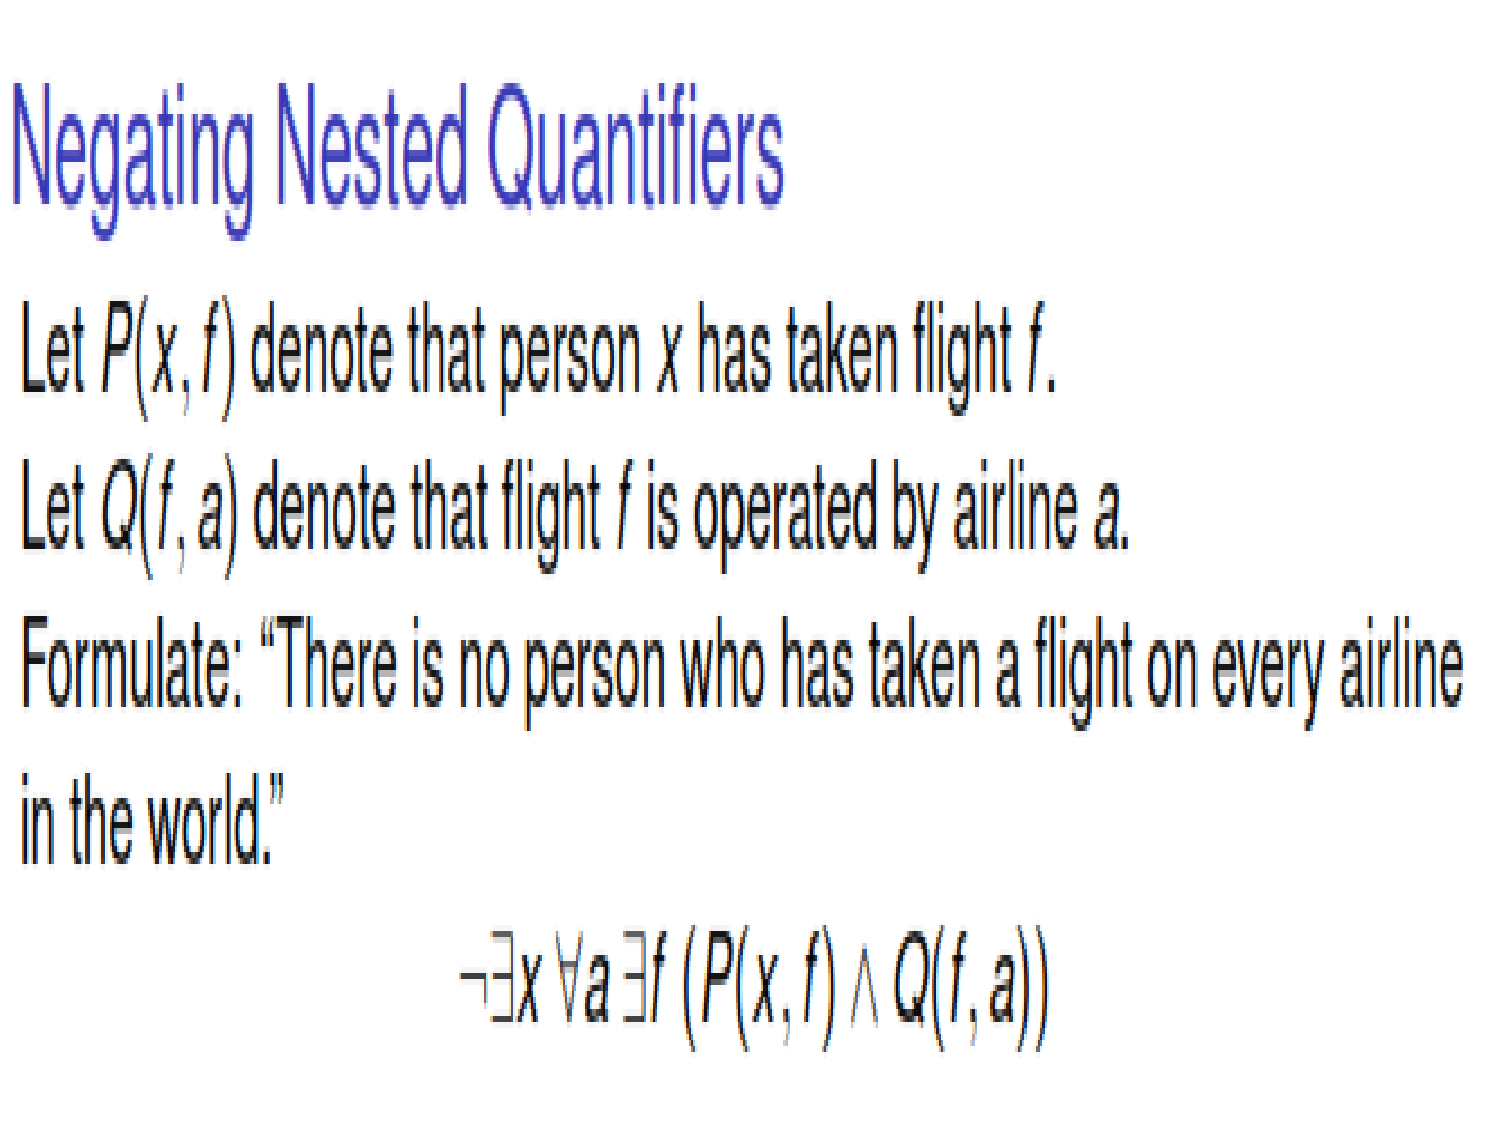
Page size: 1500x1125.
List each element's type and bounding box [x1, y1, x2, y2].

list [0, 0, 1500, 1125]
